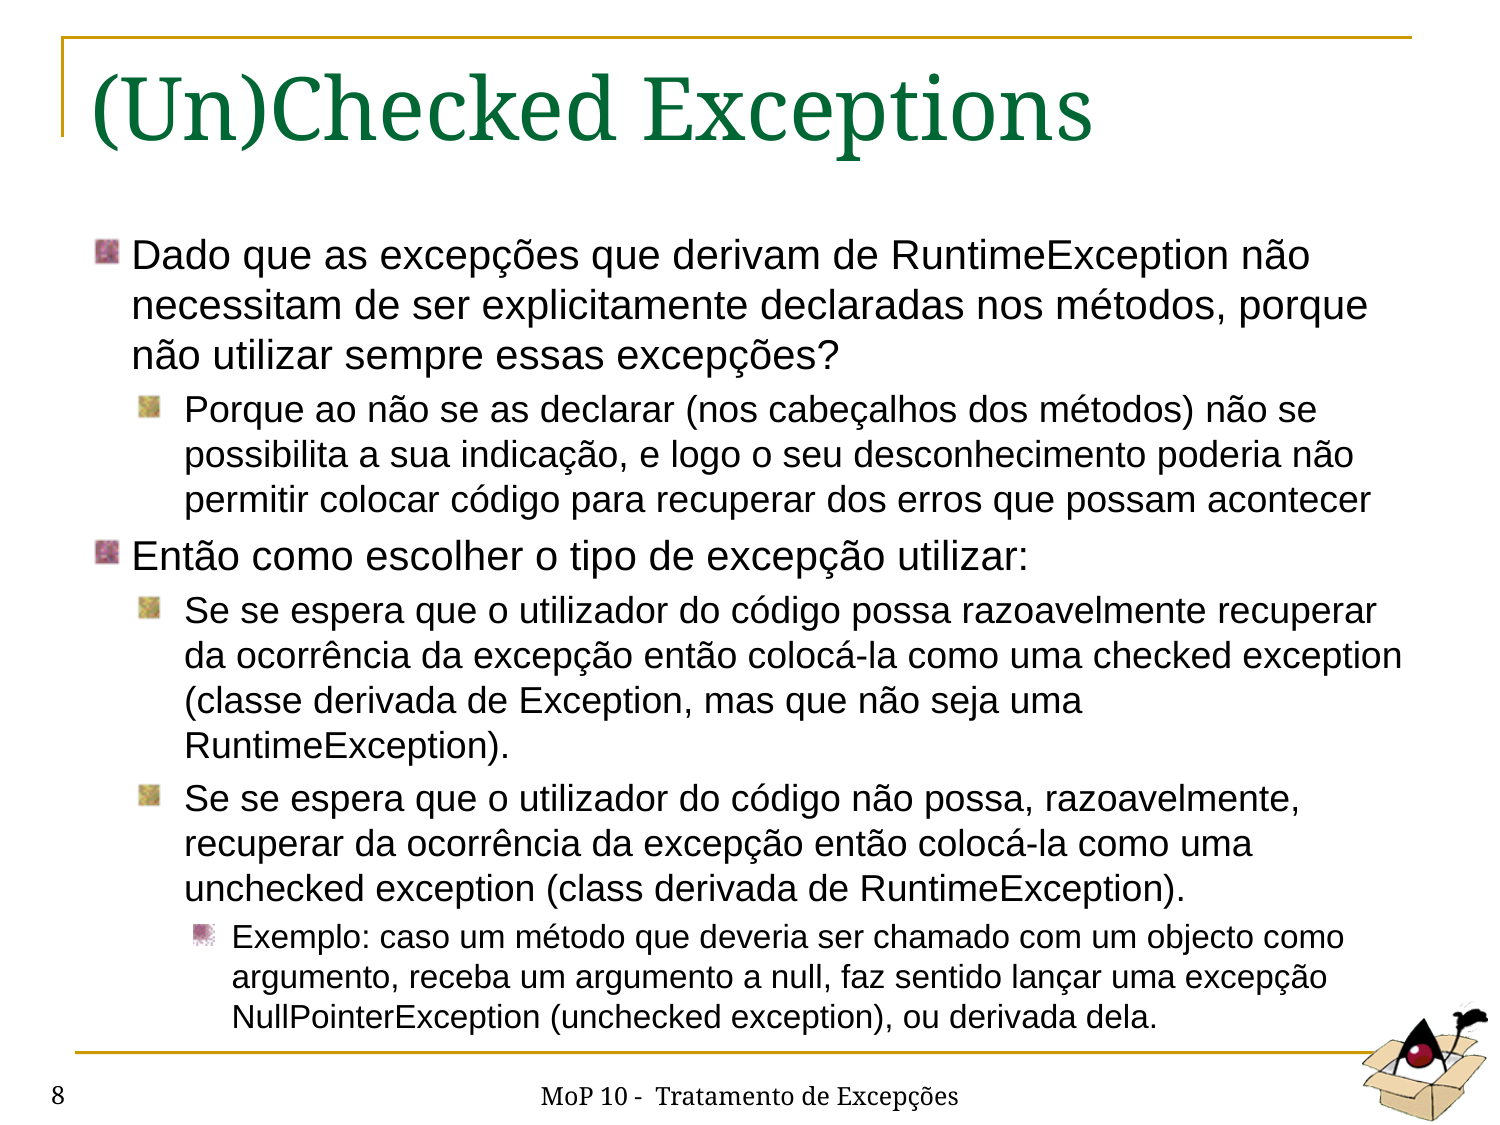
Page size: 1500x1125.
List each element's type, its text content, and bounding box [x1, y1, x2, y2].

list Dado que as excepções que derivam de RuntimeException não necessitam de ser explicitamente declaradas nos métodos, porque não utilizar sempre essas excepções? Porque ao não se as declarar (nos cabeçalhos dos métodos) não se possibilita a sua indicação, e logo o seu desconhecimento poderia não permitir colocar código para recuperar dos erros que possam acontecer Então como escolher o tipo de excepção utilizar: Se se espera que o utilizador do código possa razoavelmente recuperar da ocorrência da excepção então colocá-la como uma checked exception (classe derivada de Exception, mas que não seja uma RuntimeException). Se se espera que o utilizador do código não possa, razoavelmente, recuperar da ocorrência da excepção então colocá-la como uma unchecked exception (class derivada de RuntimeException). Exemplo: caso um método que deveria ser chamado com um objecto como argumento, receba um argumento a null, faz sentido lançar uma excepção NullPointerException (unchecked exception), ou derivada dela. [75, 220, 1425, 1035]
picture [134, 780, 166, 812]
footer MoP 10 - Tratamento de Excepções [462, 1065, 1038, 1118]
picture [134, 592, 166, 625]
picture [134, 391, 166, 424]
picture [193, 924, 215, 946]
picture [90, 234, 126, 271]
title (Un)Checked Exceptions [75, 45, 1425, 173]
picture [90, 535, 126, 571]
picture [1362, 999, 1488, 1122]
